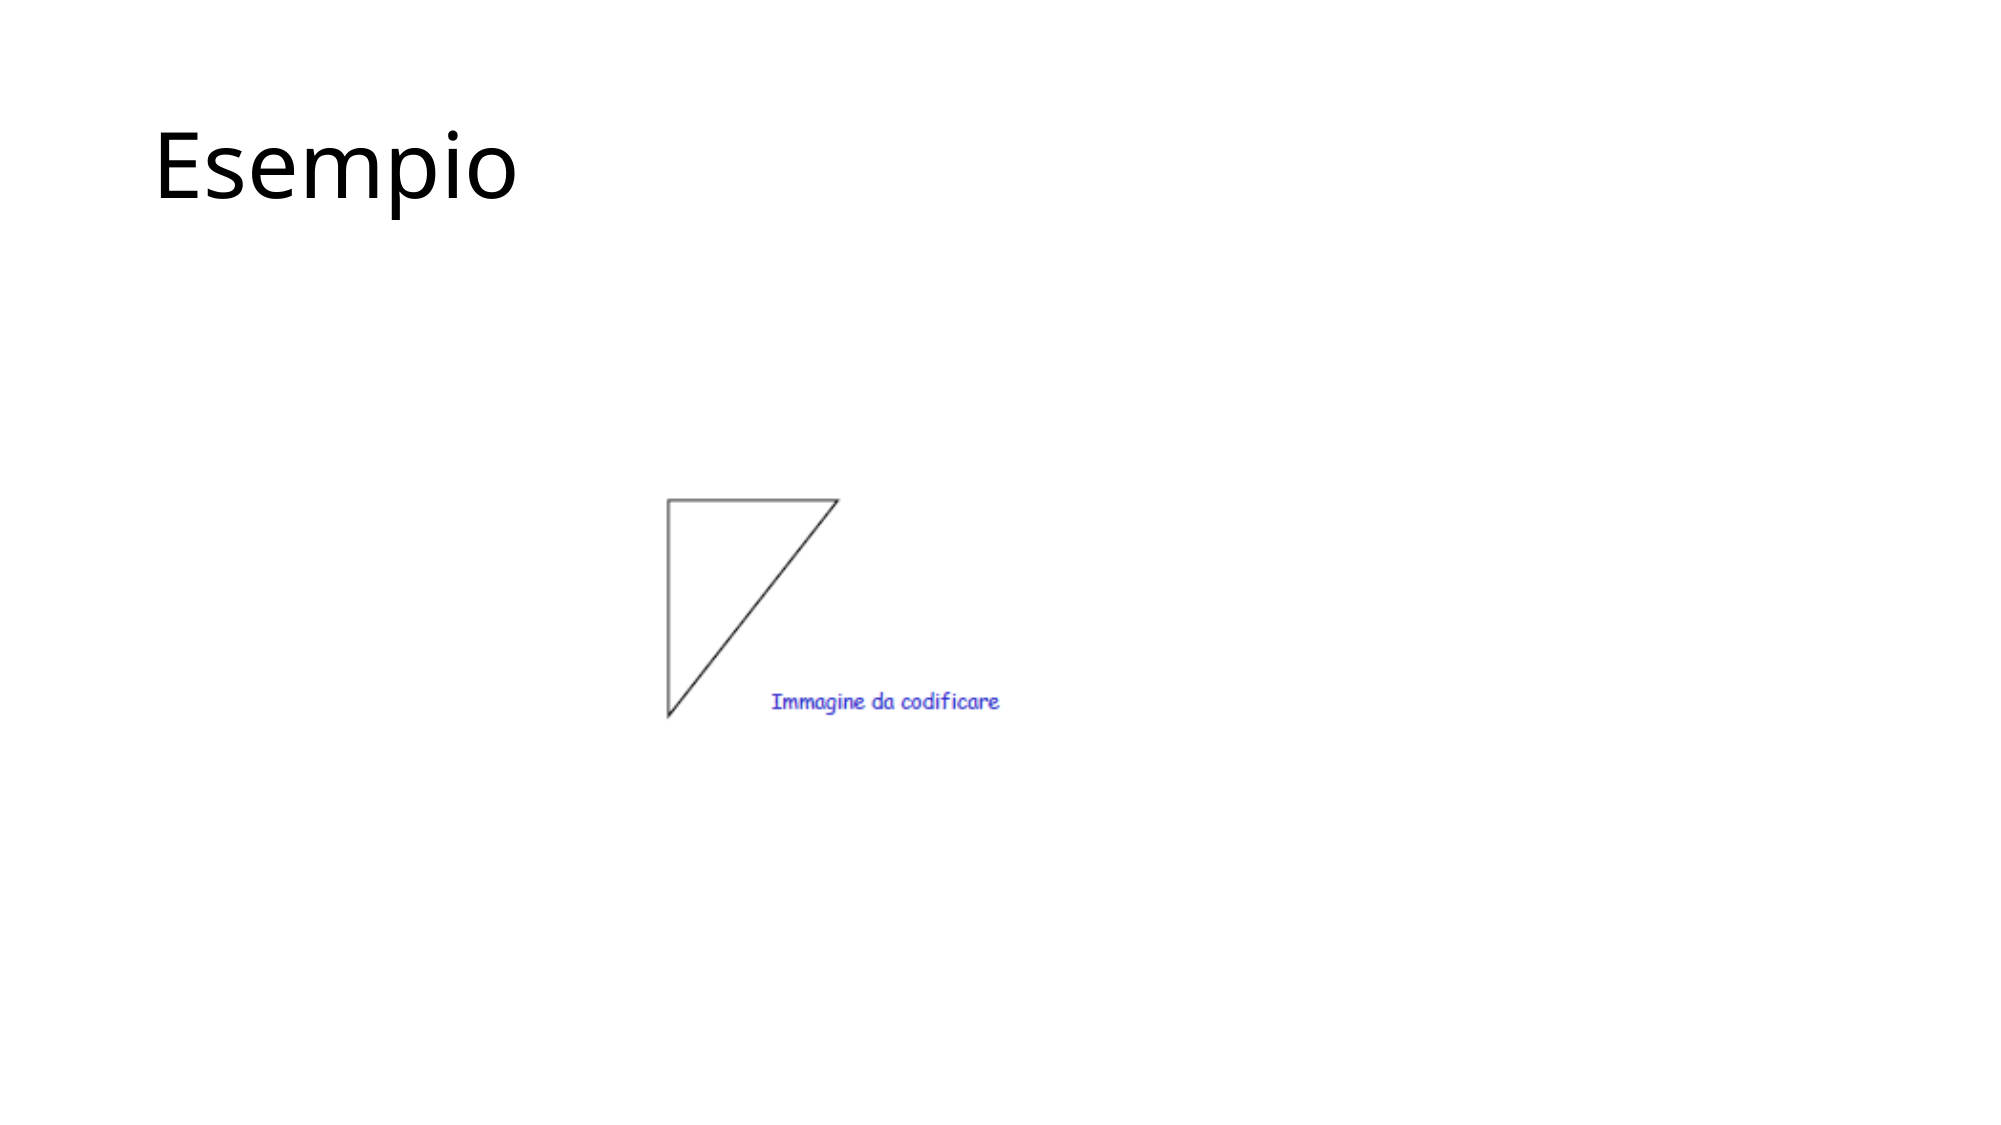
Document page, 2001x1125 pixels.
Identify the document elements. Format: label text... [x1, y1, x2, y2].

picture [457, 459, 1210, 831]
title Esempio [137, 59, 1863, 278]
